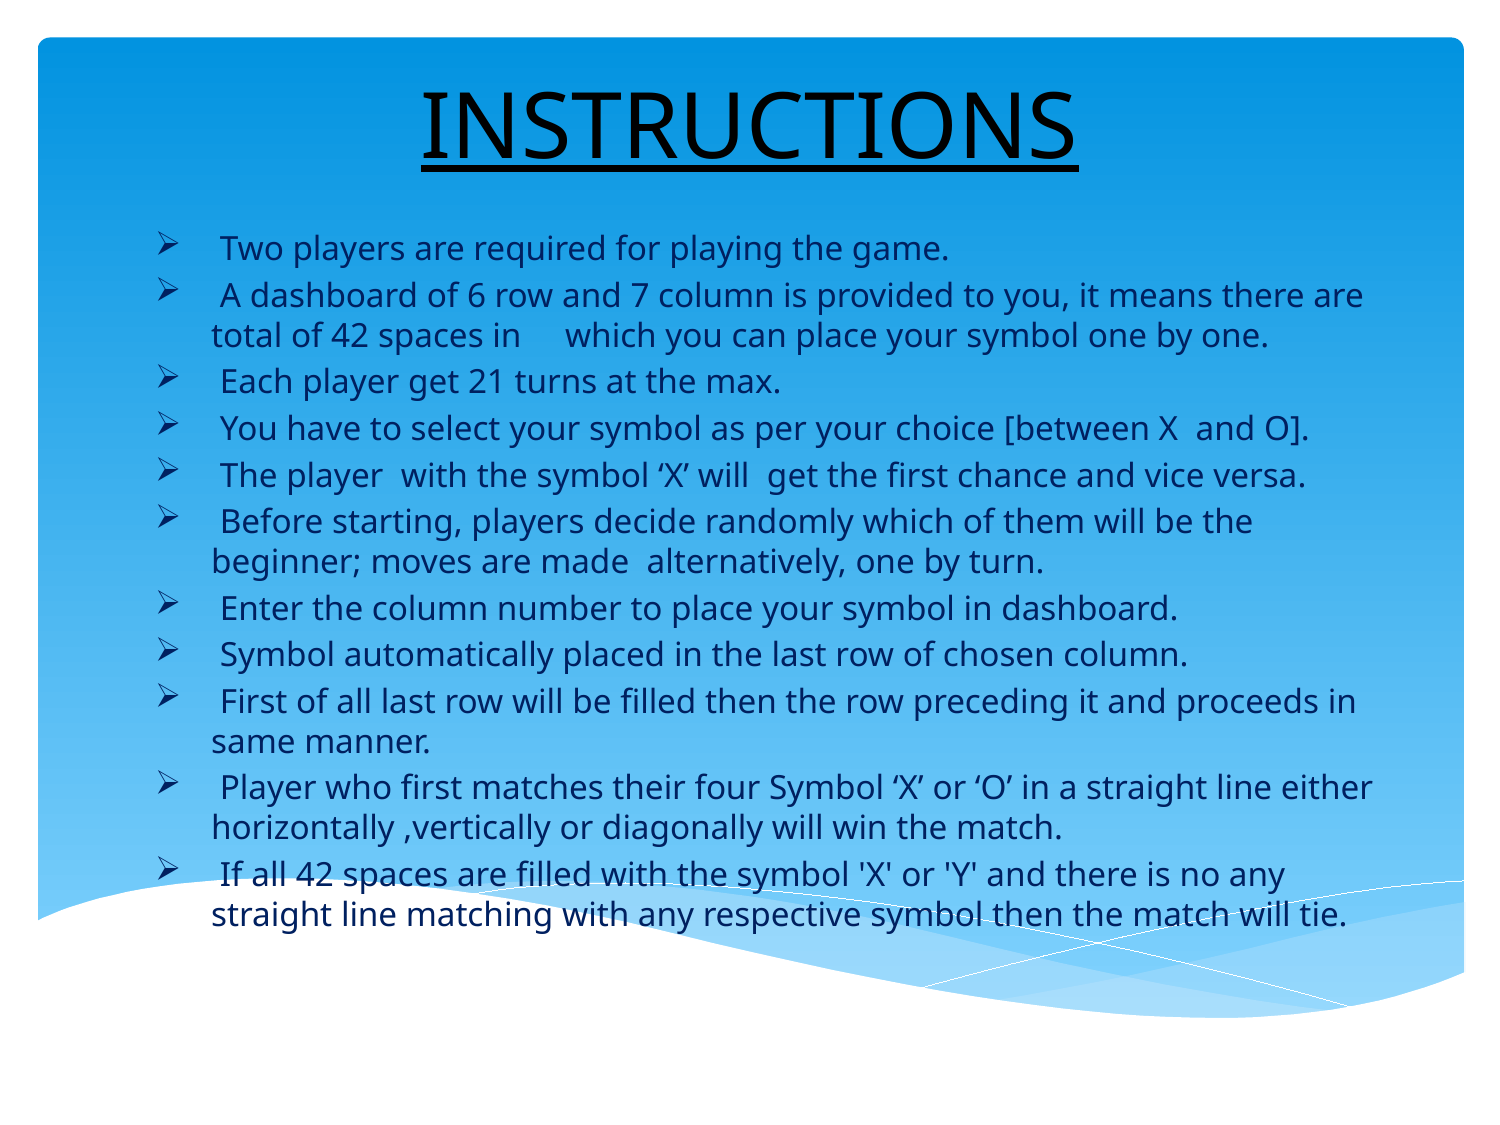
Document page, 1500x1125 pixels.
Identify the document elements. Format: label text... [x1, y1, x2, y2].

title INSTRUCTIONS [112, 42, 1388, 185]
subtitle Two players are required for playing the game. A dashboard of 6 row and 7 column is provided to you, it means there are total of 42 spaces in which you can place your symbol one by one. Each player get 21 turns at the max. You have to select your symbol as per your choice [between X and O]. The player with the symbol ‘X’ will get the first chance and vice versa. Before starting, players decide randomly which of them will be the beginner; moves are made alternatively, one by turn. Enter the column number to place your symbol in dashboard. Symbol automatically placed in the last row of chosen column. First of all last row will be filled then the row preceding it and proceeds in same manner. Player who first matches their four Symbol ‘X’ or ‘O’ in a straight line either horizontally ,vertically or diagonally will win the match. If all 42 spaces are filled with the symbol 'X' or 'Y' and there is no any straight line matching with any respective symbol then the match will tie. [64, 219, 1424, 965]
